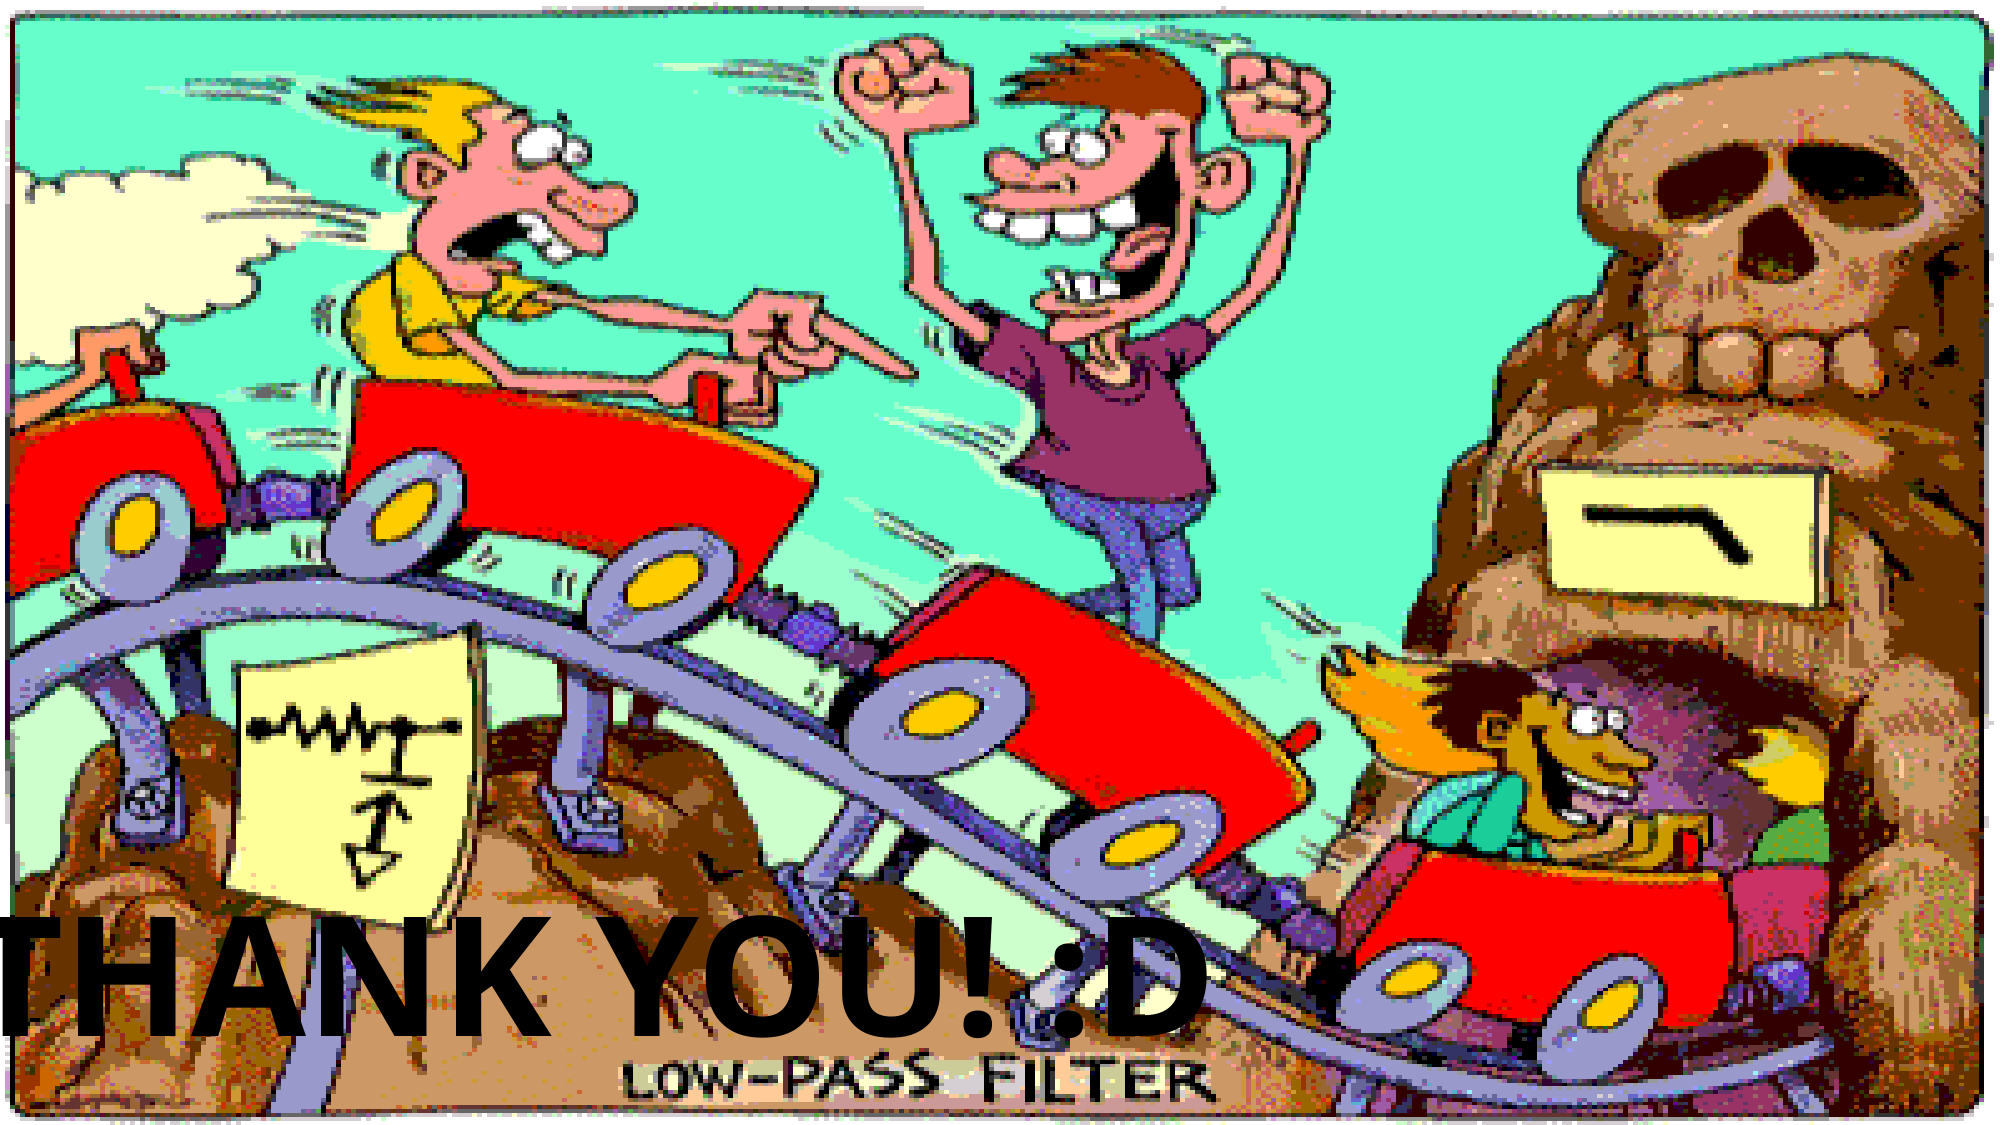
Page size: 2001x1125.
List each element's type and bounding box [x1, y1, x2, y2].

list [0, 0, 2000, 1125]
